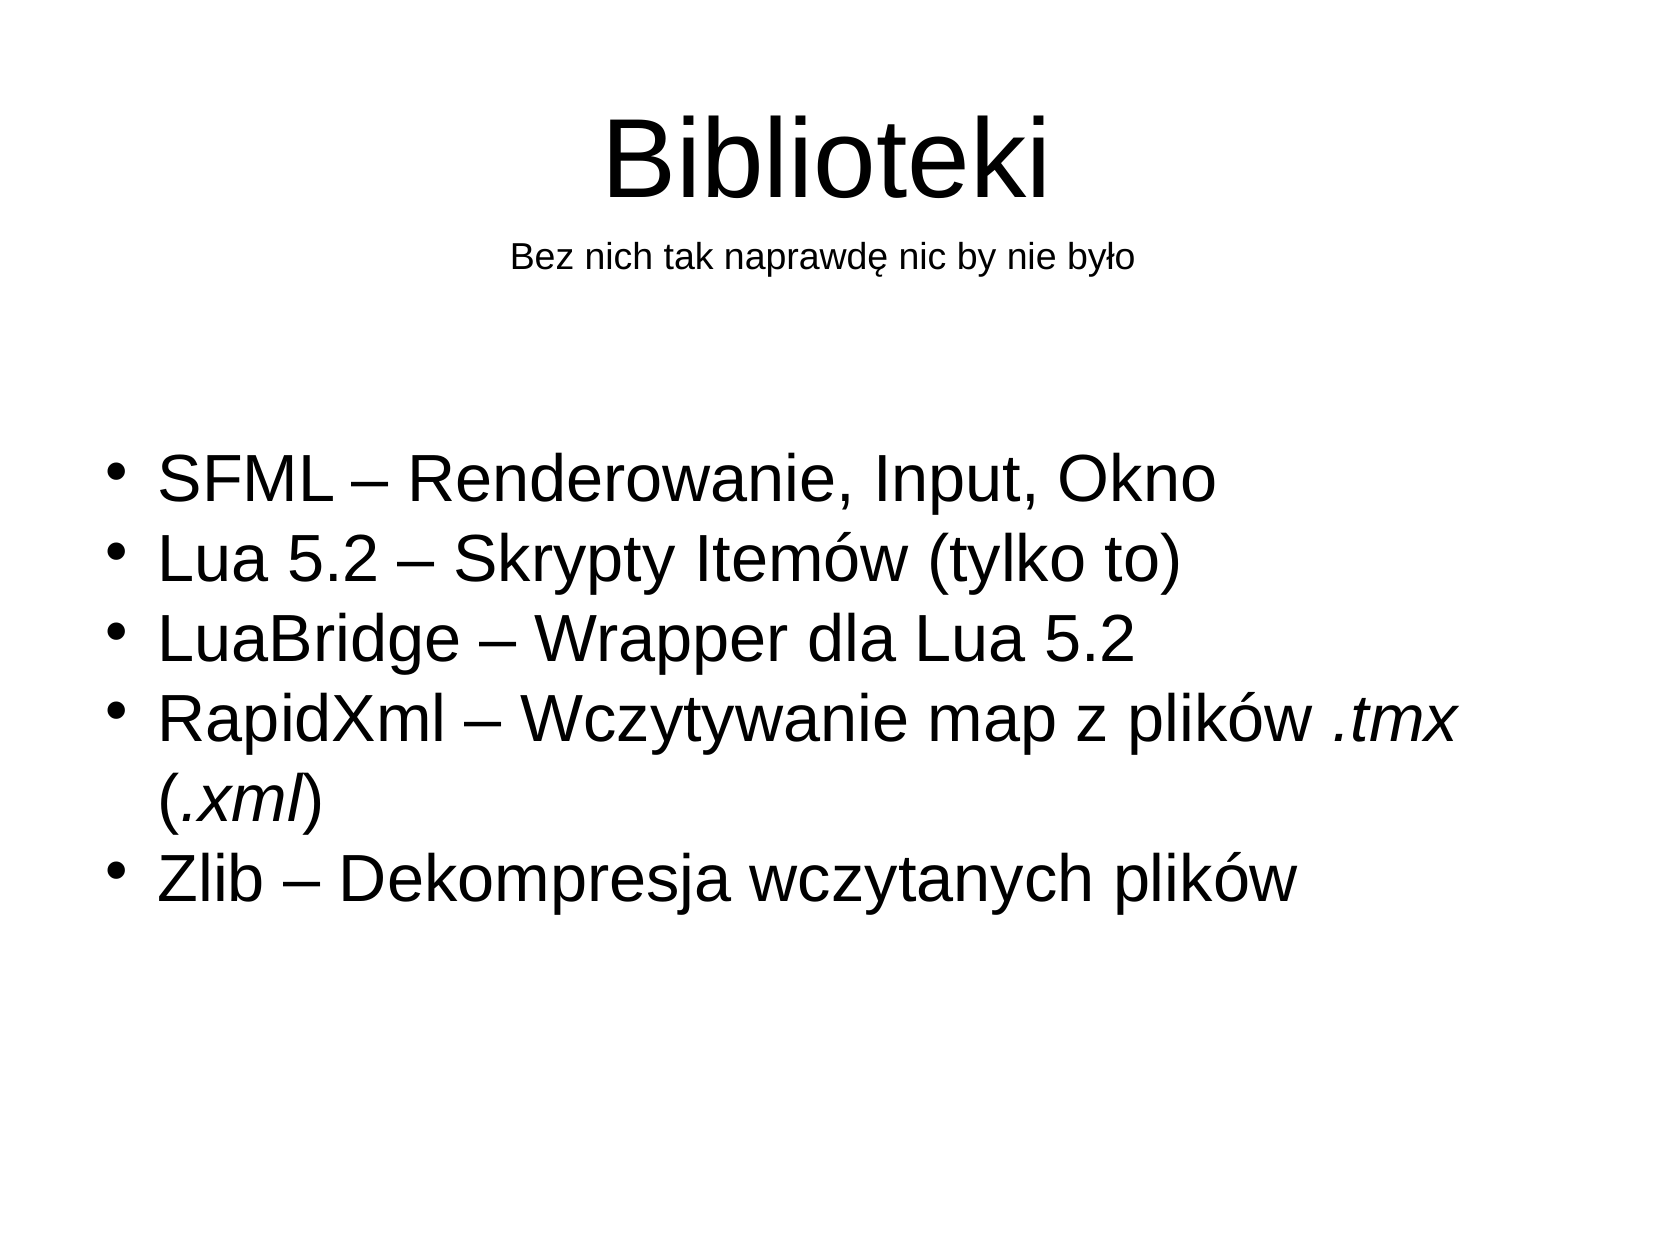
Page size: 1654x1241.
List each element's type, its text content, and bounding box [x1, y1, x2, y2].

text_box Biblioteki [82, 49, 1571, 256]
text_box Bez nich tak naprawdę nic by nie było [494, 224, 1208, 282]
text_box SFML – Renderowanie, Input, Okno Lua 5.2 – Skrypty Itemów (tylko to) LuaBridge – Wrapper dla Lua 5.2 RapidXml – Wczytywanie map z plików .tmx (.xml) Zlib – Dekompresja wczytanych plików [86, 435, 1575, 1144]
